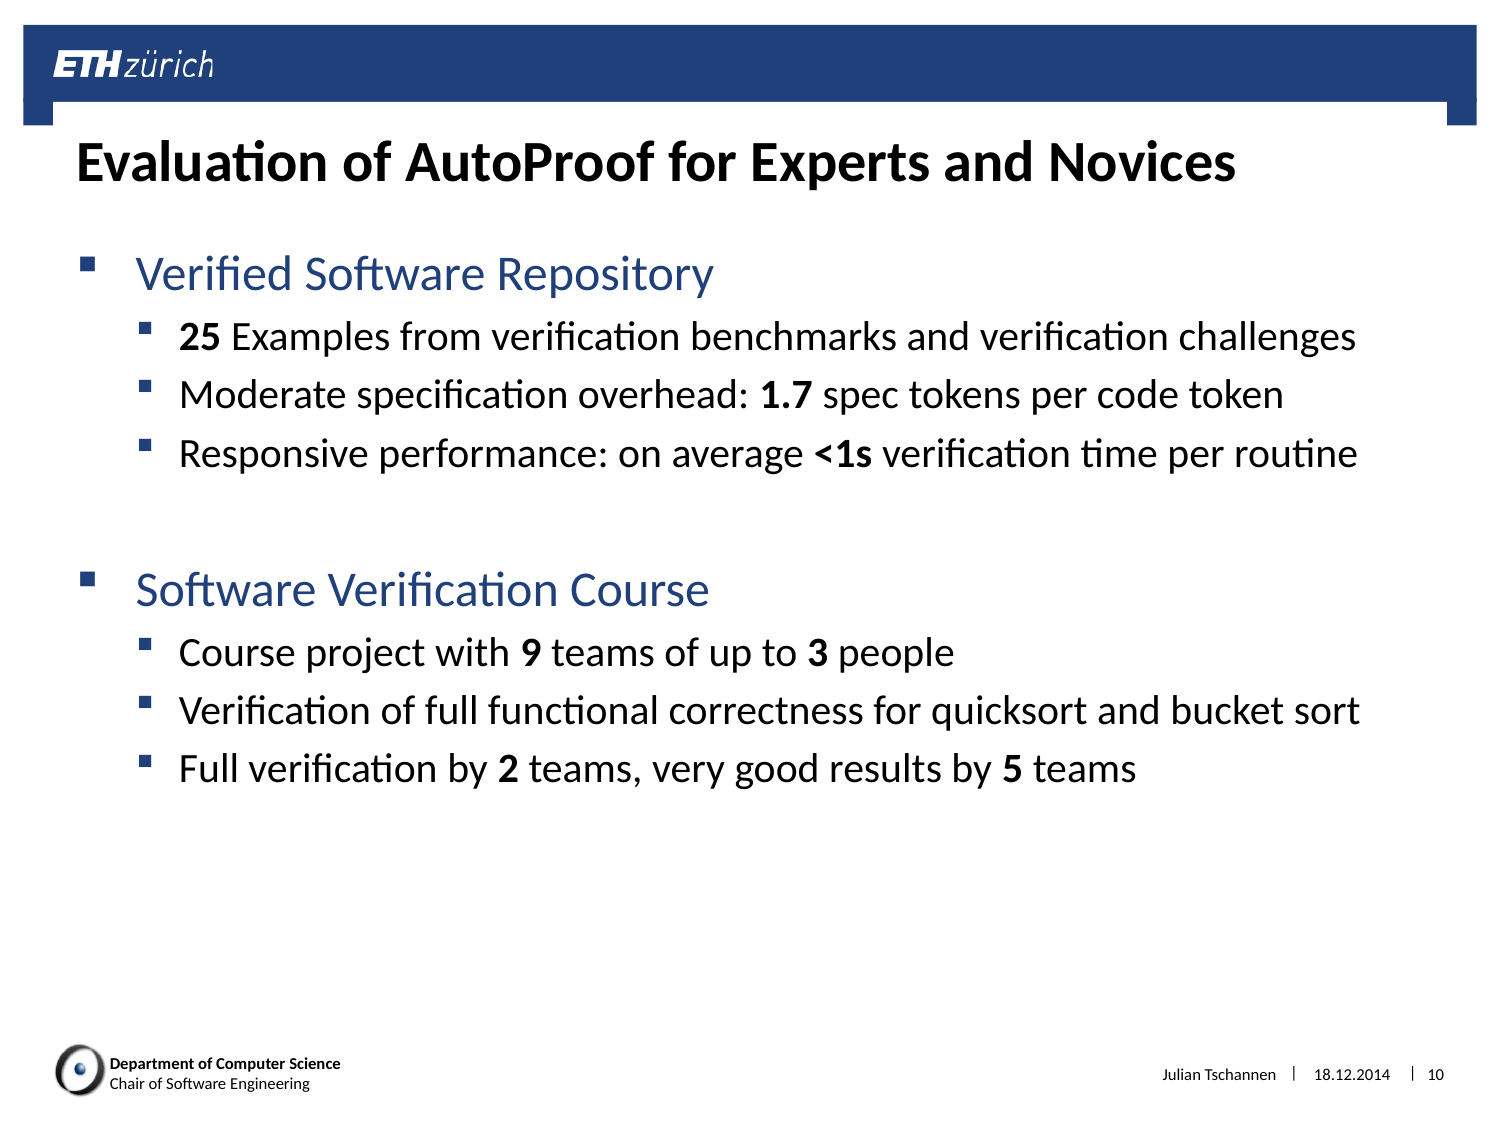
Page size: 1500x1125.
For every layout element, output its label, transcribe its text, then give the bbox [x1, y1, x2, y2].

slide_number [1302, 1034, 1403, 1112]
footer Julian Tschannen [750, 1034, 1277, 1112]
picture [53, 1042, 107, 1098]
list Verified Software Repository 25 Examples from verification benchmarks and verification challenges Moderate specification overhead: 1.7 spec tokens per code token Responsive performance: on average <1s verification time per routine Software Verification Course Course project with 9 teams of up to 3 people Verification of full functional correctness for quicksort and bucket sort Full verification by 2 teams, very good results by 5 teams [53, 240, 1447, 1023]
slide_number 10 [1408, 1036, 1464, 1112]
title Evaluation of AutoProof for Experts and Novices [53, 101, 1447, 193]
